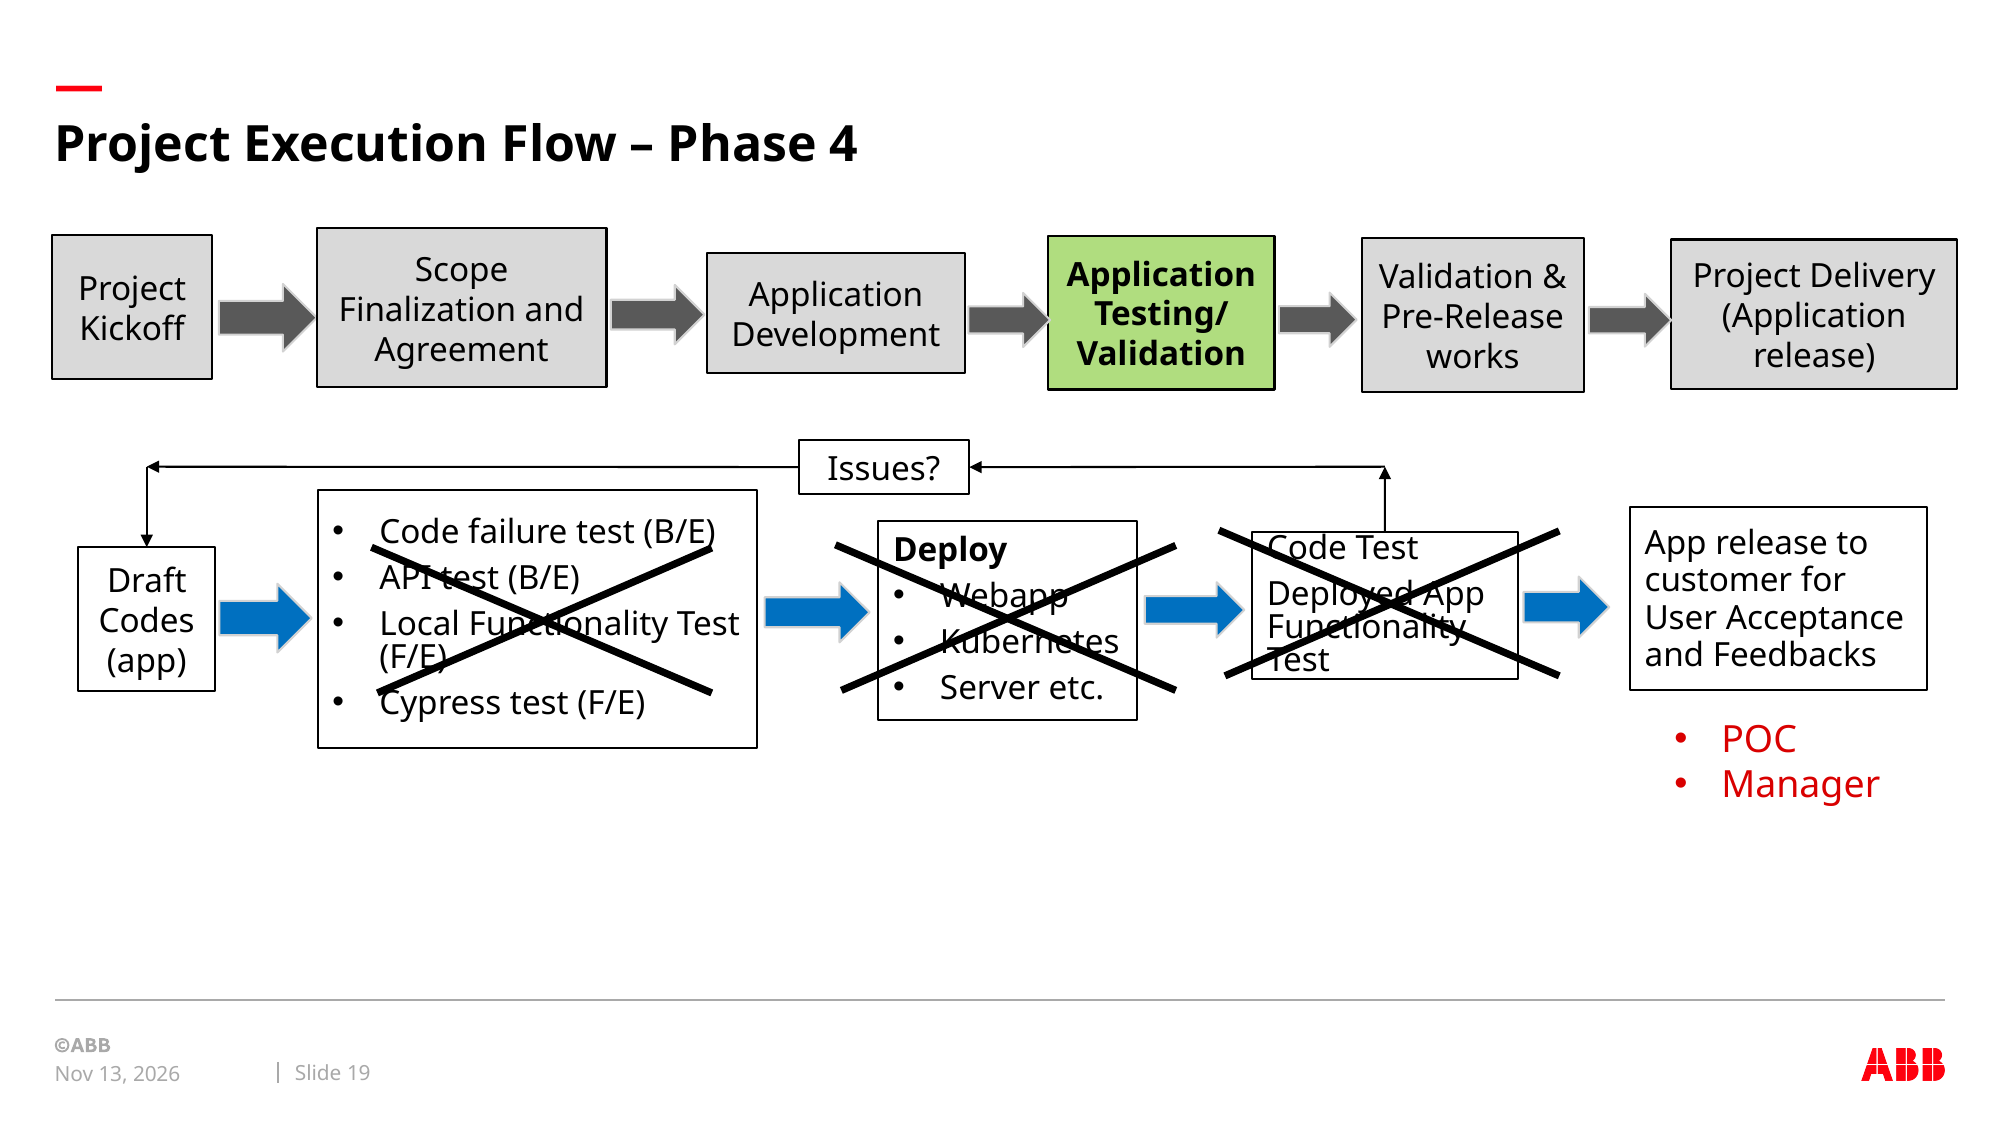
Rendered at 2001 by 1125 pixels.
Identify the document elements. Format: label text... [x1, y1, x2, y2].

text_box [1183, 593, 1213, 626]
title Project Execution Flow – Phase 4 [54, 111, 1945, 177]
slide_number 30-Jul-24 [54, 1064, 246, 1084]
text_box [841, 545, 1176, 691]
text_box [217, 581, 314, 655]
text_box [1564, 574, 1612, 640]
text_box Project Kickoff [50, 233, 215, 381]
picture [1861, 1048, 1945, 1081]
text_box [1586, 291, 1674, 349]
text_box Issues? [797, 438, 971, 496]
text_box [216, 282, 315, 354]
text_box [1276, 290, 1359, 349]
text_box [377, 547, 713, 694]
text_box [762, 595, 830, 630]
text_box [1224, 530, 1560, 677]
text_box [835, 544, 840, 691]
text_box Draft Codes (app) [76, 545, 217, 693]
slide_number Slide 19 [294, 1064, 406, 1084]
text_box [608, 283, 707, 347]
text_box Deploy Webapp Kubernetes Server etc. [876, 519, 1139, 542]
text_box Project Delivery (Application release) [1669, 237, 1959, 392]
text_box POC Manager [1662, 703, 1895, 826]
text_box Code failure test (B/E) API test (B/E) Local Functionality Test (F/E) Cypress test (F/E) [316, 488, 759, 750]
text_box Application Development [705, 251, 967, 375]
text_box Application Testing/ Validation [1046, 233, 1277, 392]
text_box App release to customer for User Acceptance and Feedbacks [1628, 505, 1929, 692]
text_box [966, 290, 1053, 350]
text_box Scope Finalization and Agreement [315, 226, 609, 390]
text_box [371, 546, 378, 694]
text_box Deploy Webapp Kubernetes Server etc. [876, 700, 1139, 722]
text_box Validation & Pre-Release works [1360, 236, 1586, 395]
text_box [1218, 529, 1225, 677]
